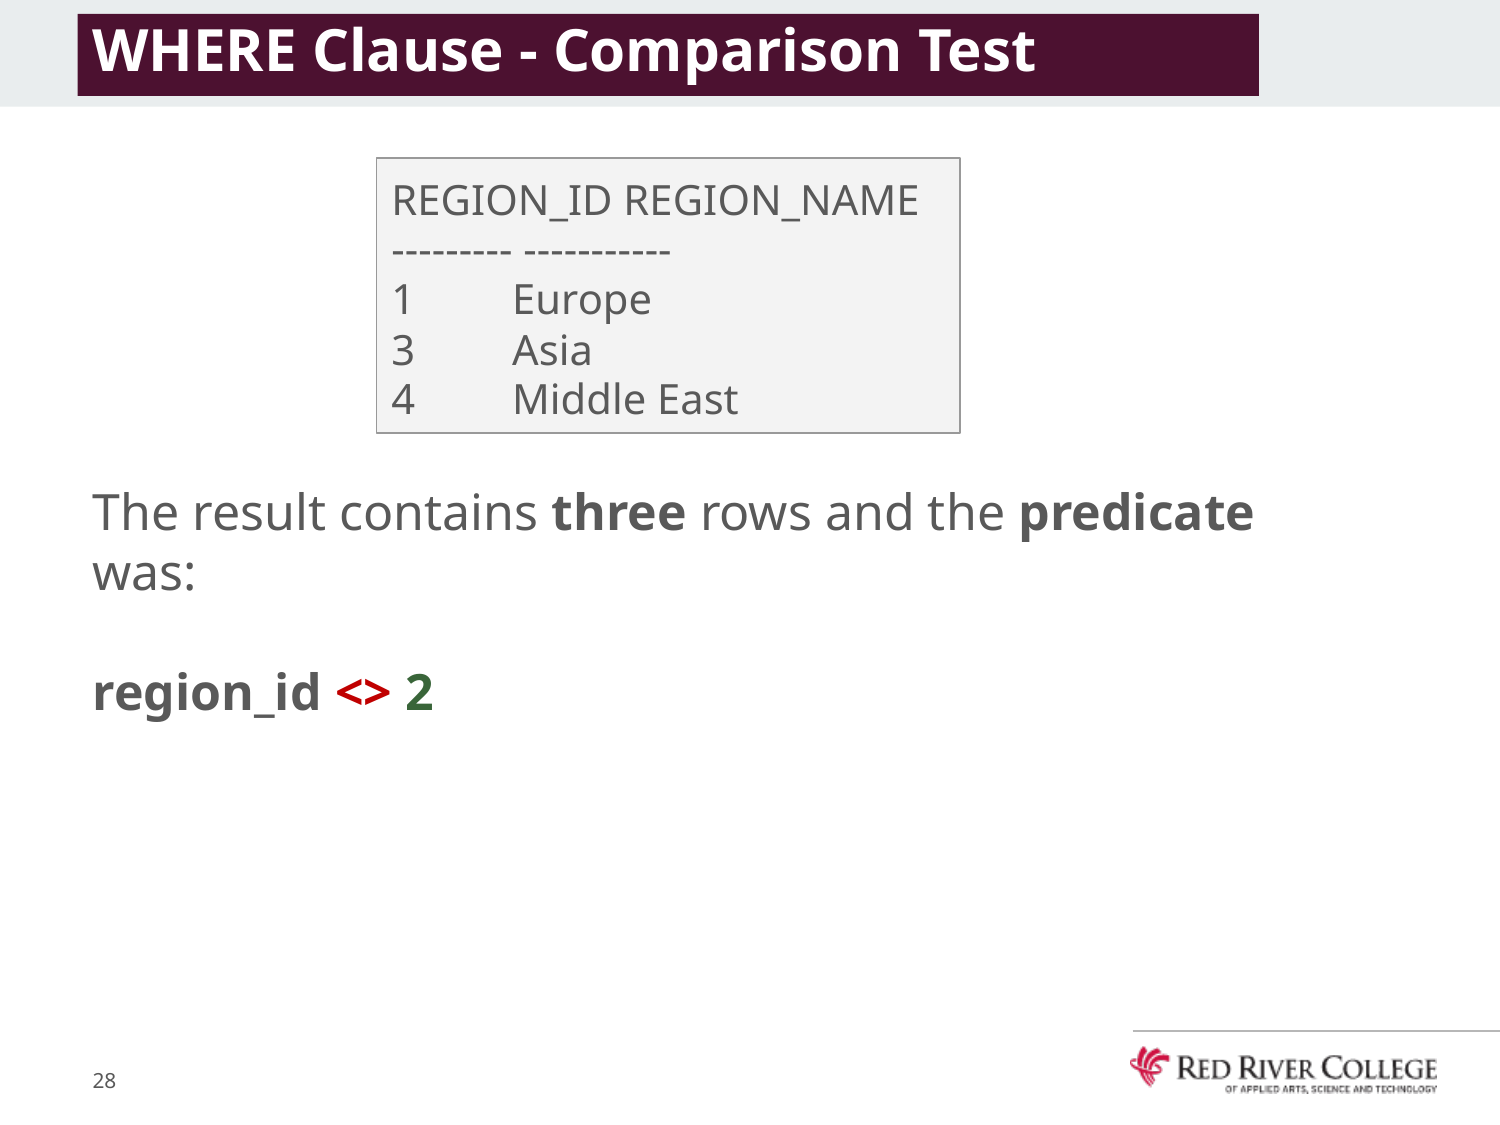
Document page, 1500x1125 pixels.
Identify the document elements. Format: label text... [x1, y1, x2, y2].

picture [1130, 1046, 1437, 1094]
list REGION_ID REGION_NAME --------- ----------- 1 Europe 3 Asia 4 Middle East [376, 158, 961, 434]
slide_number 28 [77, 1038, 263, 1125]
title WHERE Clause - Comparison Test [77, 13, 1259, 96]
list The result contains three rows and the predicate was: region_id <> 2 [77, 472, 1353, 943]
